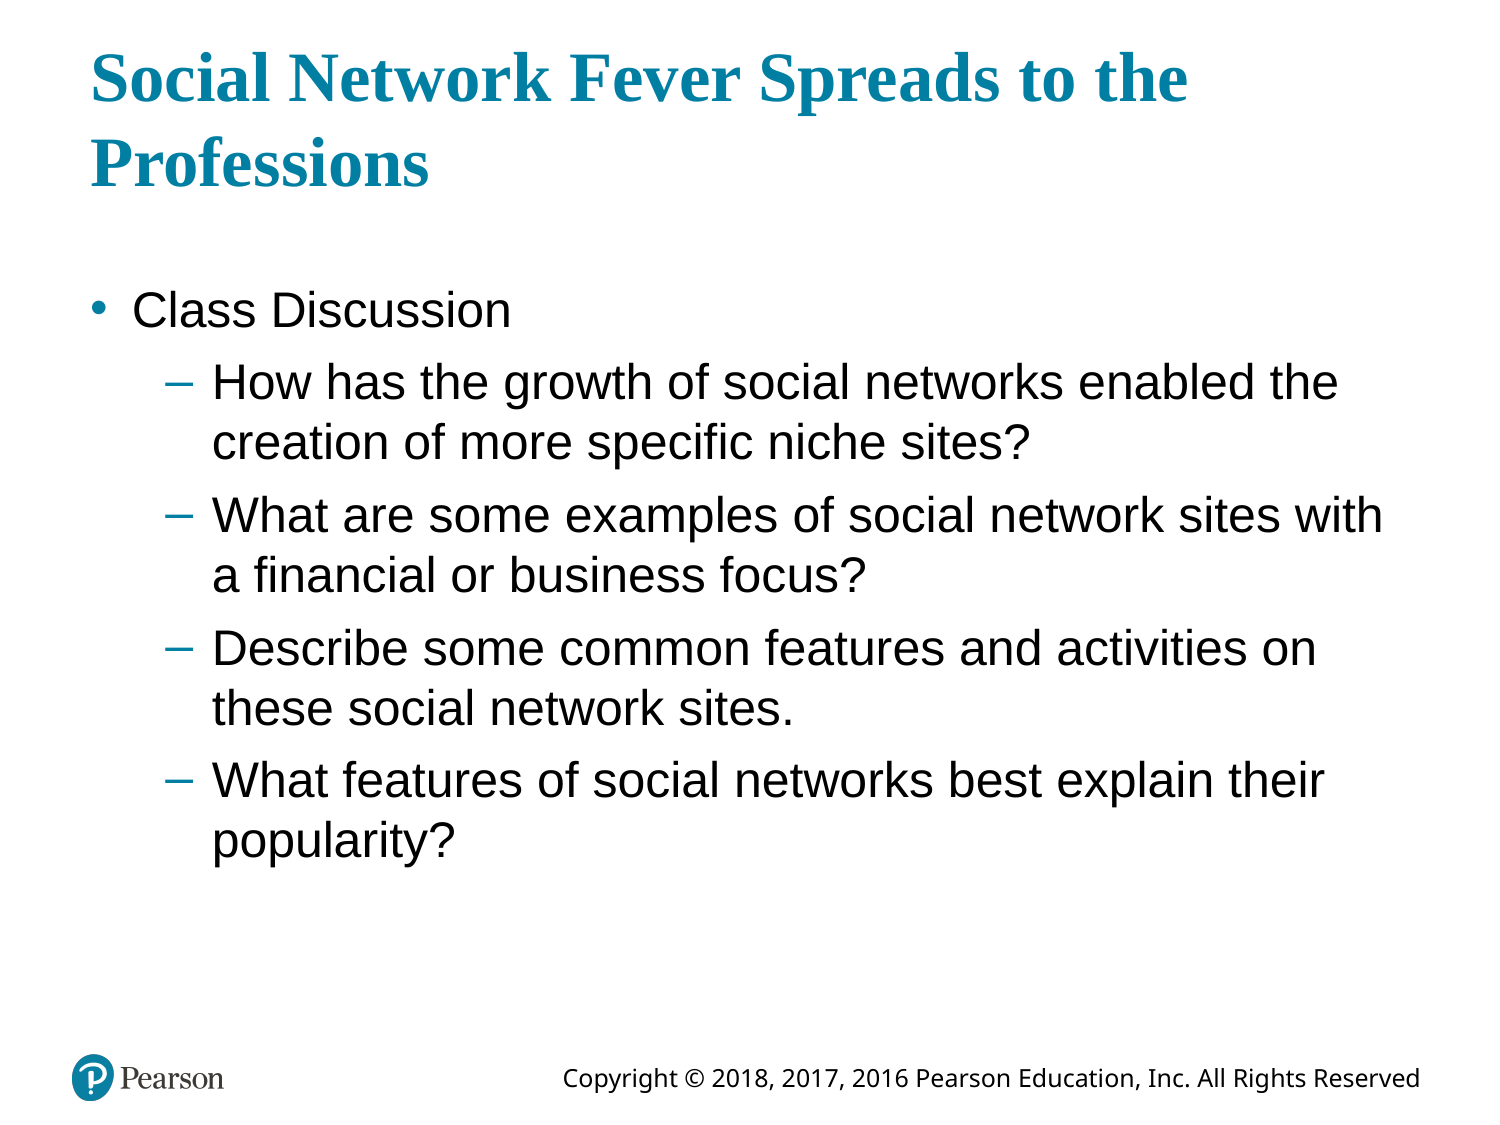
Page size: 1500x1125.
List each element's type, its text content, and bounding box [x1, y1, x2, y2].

list Class Discussion How has the growth of social networks enabled the creation of more specific niche sites? What are some examples of social network sites with a financial or business focus? Describe some common features and activities on these social network sites. What features of social networks best explain their popularity? [75, 262, 1425, 1005]
picture [72, 1054, 88, 1070]
picture [72, 1087, 83, 1101]
picture [98, 1054, 224, 1101]
title Social Network Fever Spreads to the Professions [75, 35, 1425, 216]
picture [80, 1063, 106, 1088]
